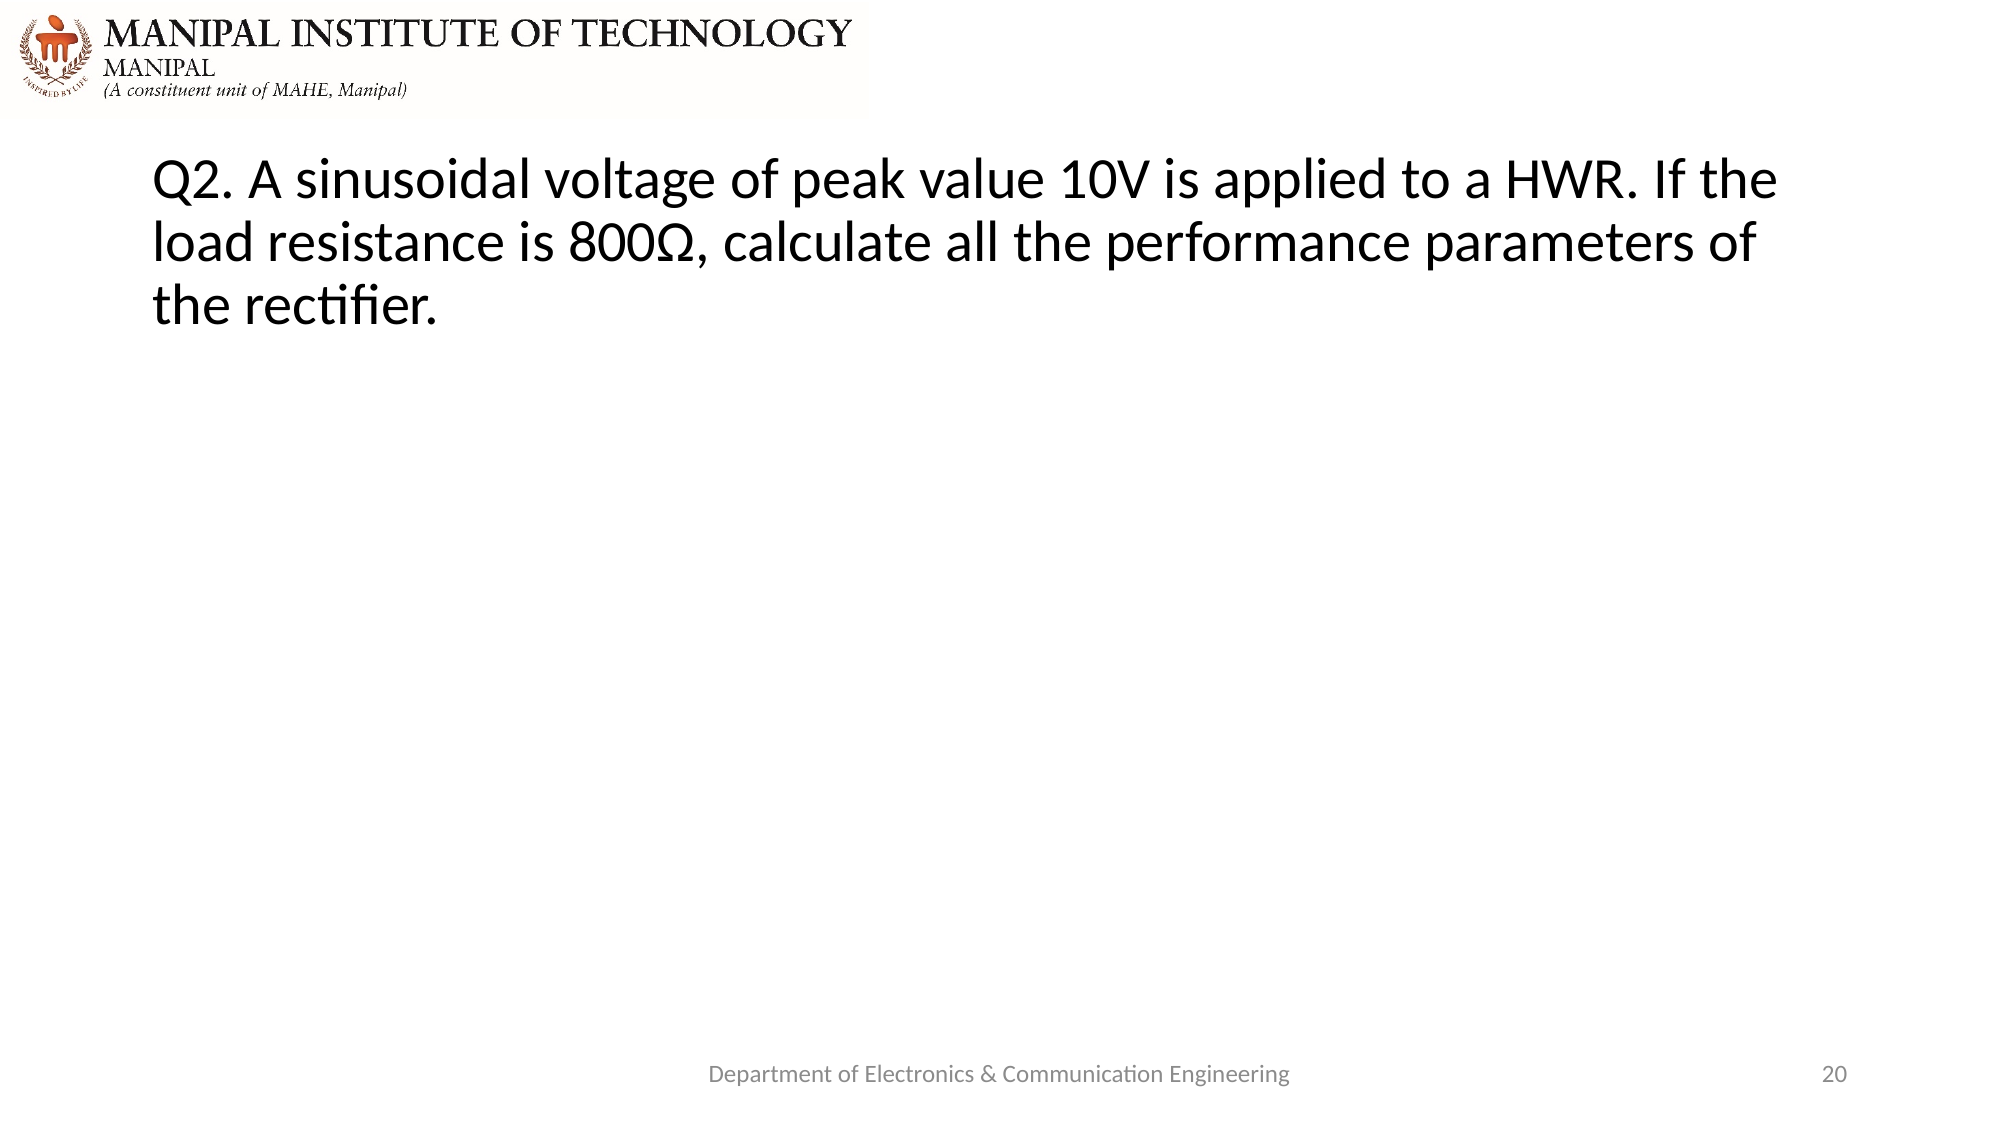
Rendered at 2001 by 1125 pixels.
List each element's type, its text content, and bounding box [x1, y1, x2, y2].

footer Department of Electronics & Communication Engineering [662, 1042, 1338, 1103]
slide_number 20 [1412, 1042, 1863, 1103]
list Q2. A sinusoidal voltage of peak value 10V is applied to a HWR. If the load resistance is 800Ω, calculate all the performance parameters of the rectifier. [137, 140, 1863, 1014]
picture [0, 2, 869, 119]
